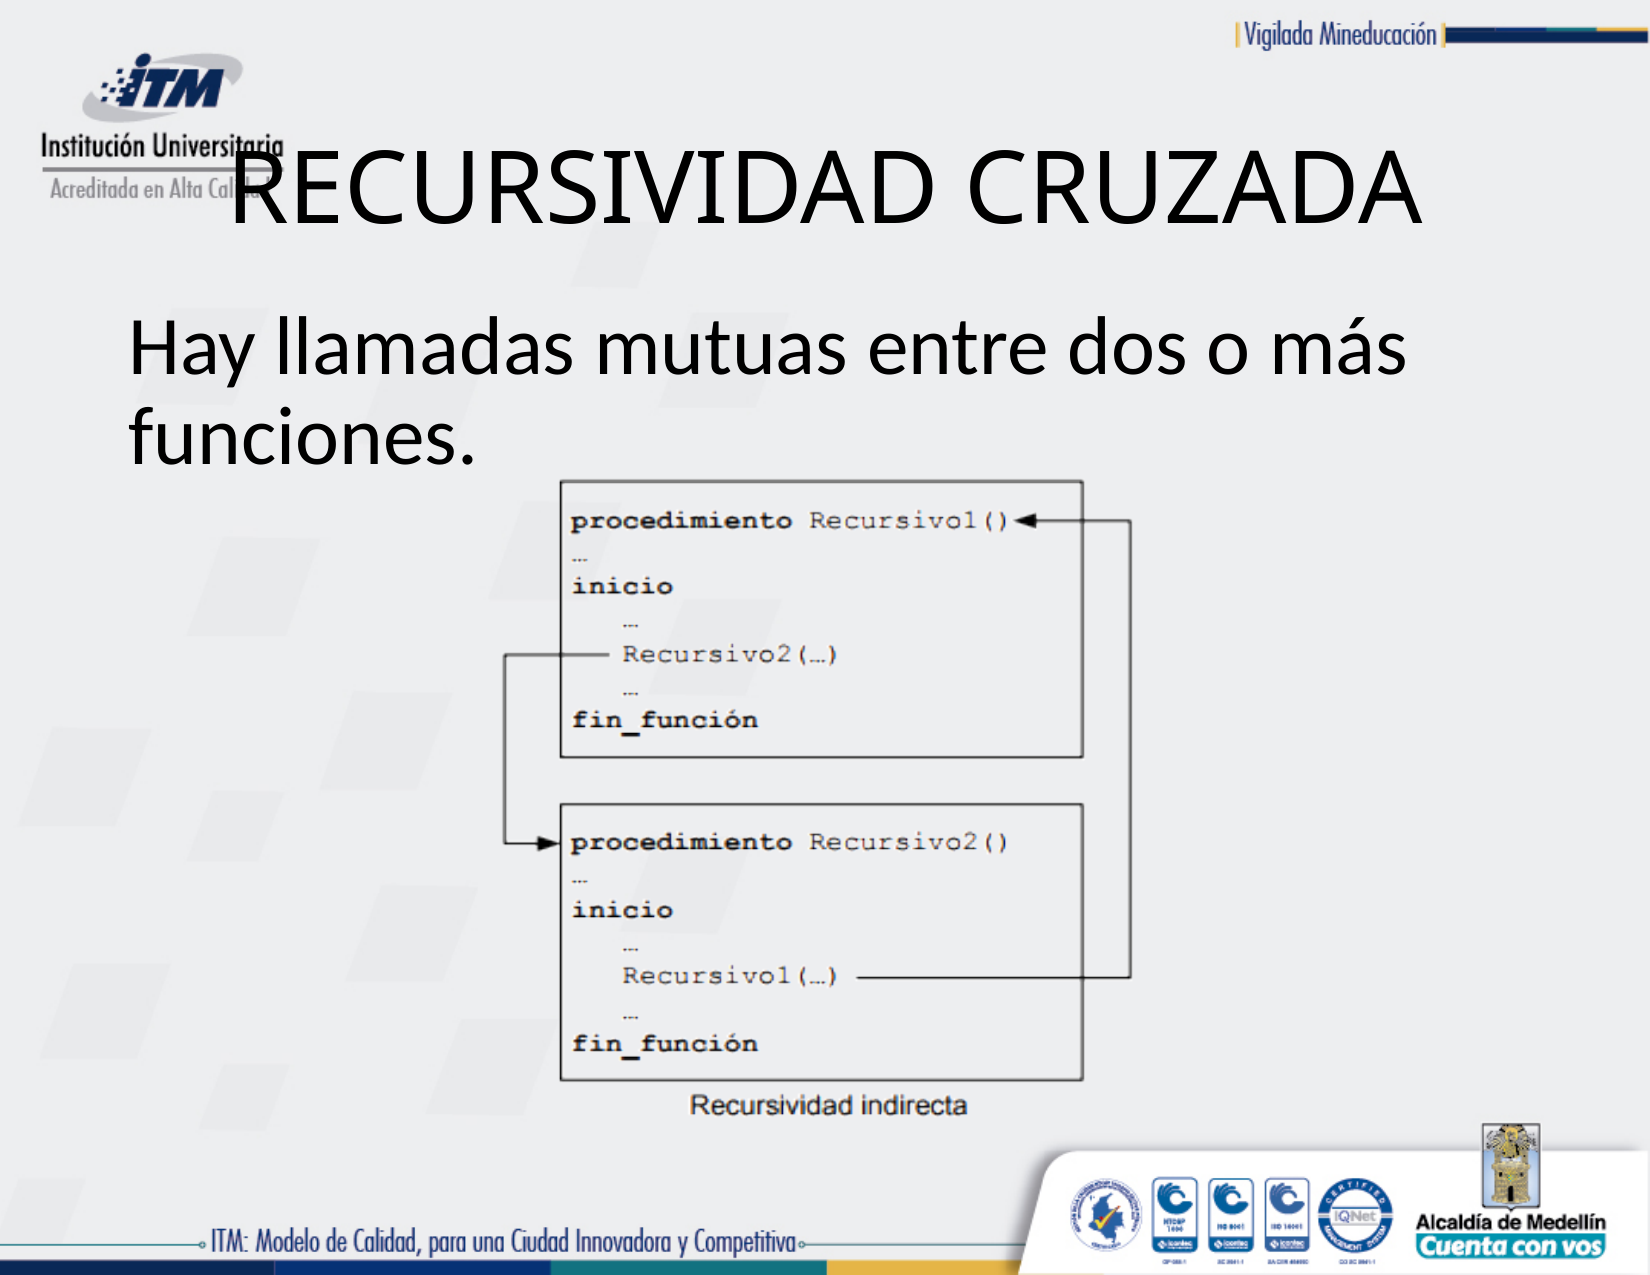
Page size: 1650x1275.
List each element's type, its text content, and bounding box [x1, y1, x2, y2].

title RECURSIVIDAD CRUZADA [113, 67, 1537, 295]
picture [0, 0, 1650, 1275]
list Hay llamadas mutuas entre dos o más funciones. [113, 295, 1537, 1148]
